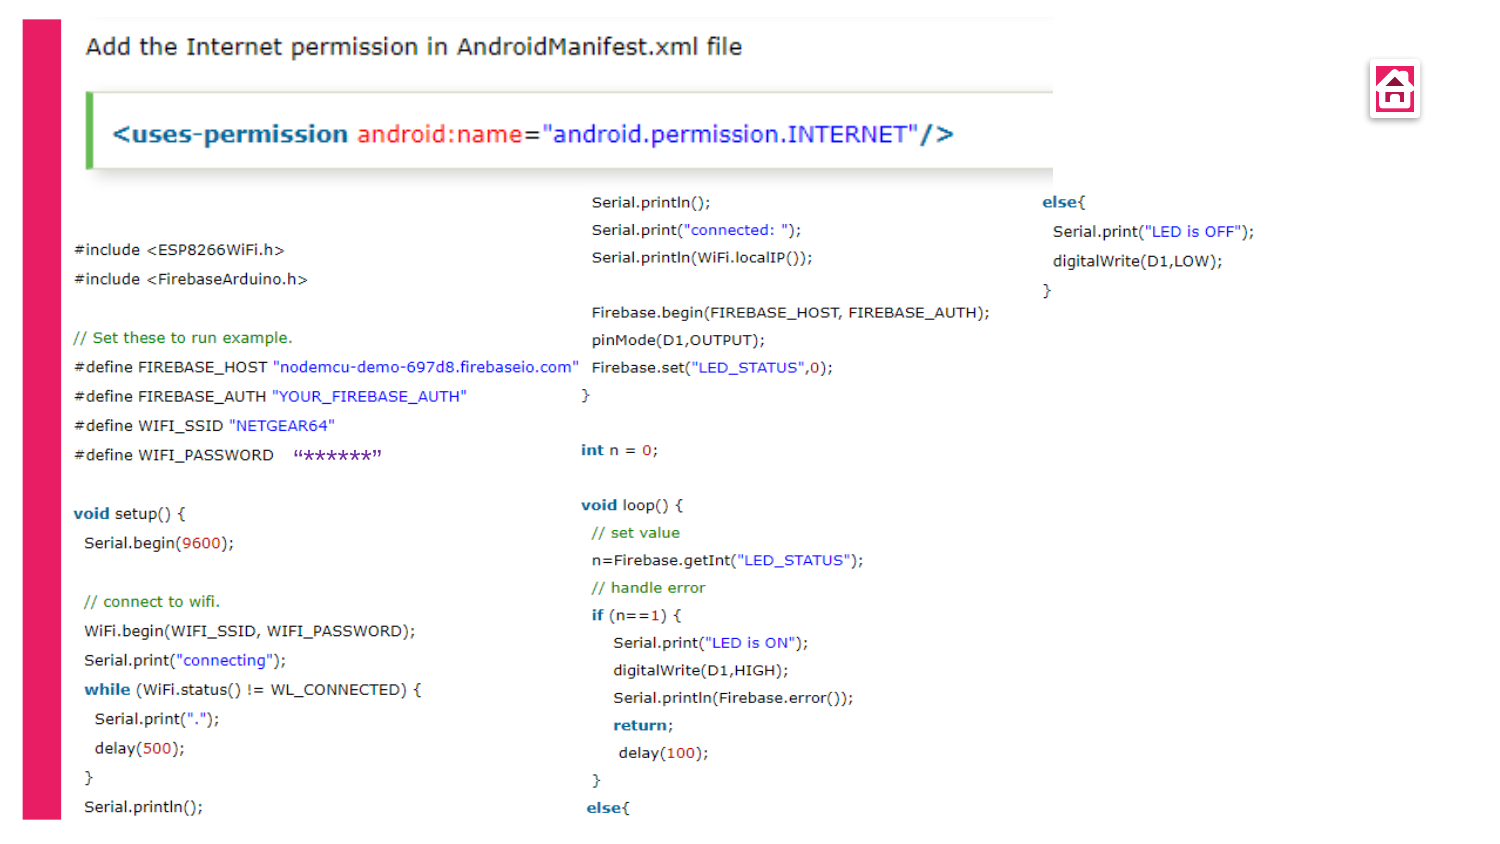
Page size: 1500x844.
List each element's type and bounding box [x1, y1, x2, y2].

text_box [21, 17, 63, 822]
text_box [1370, 59, 1420, 118]
picture [70, 191, 1334, 824]
list [70, 17, 1053, 192]
